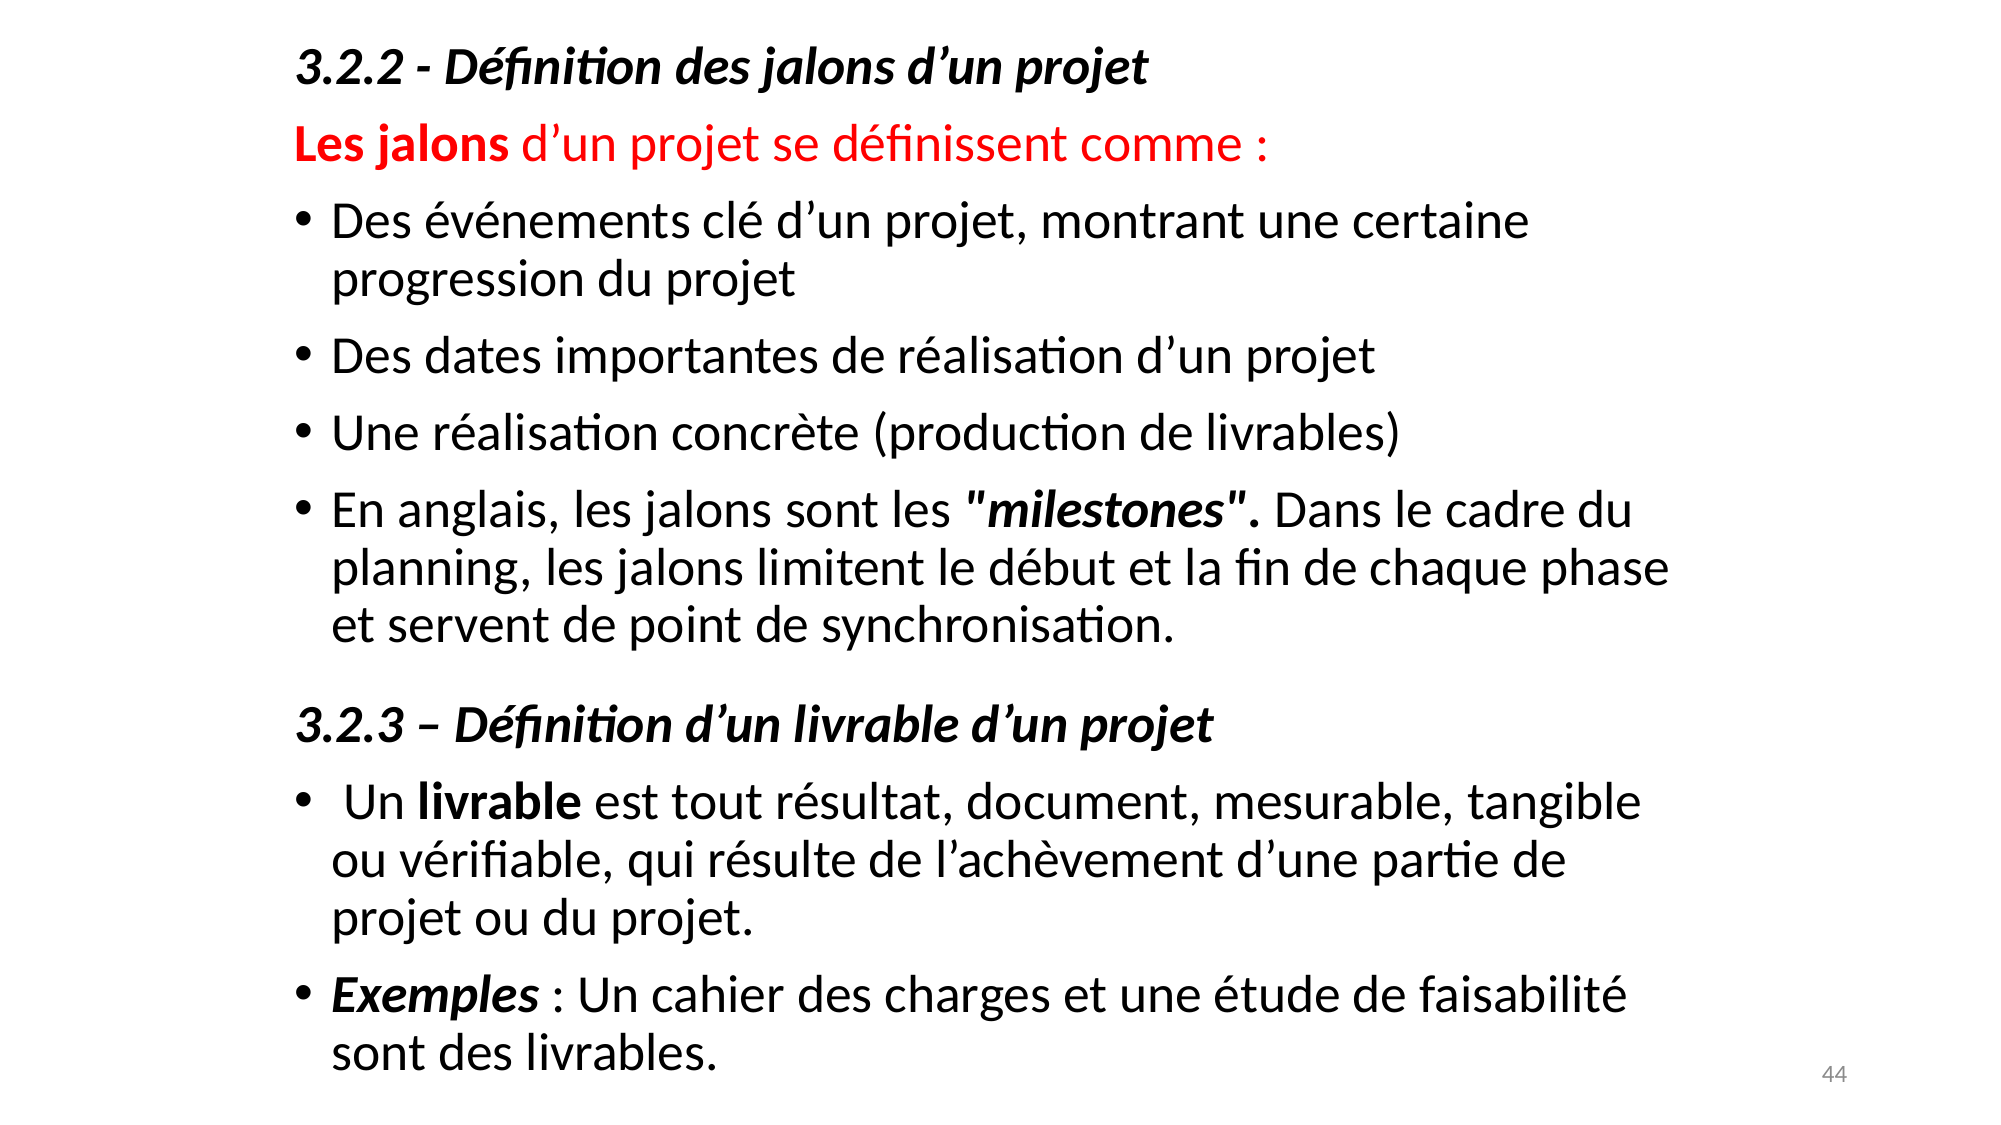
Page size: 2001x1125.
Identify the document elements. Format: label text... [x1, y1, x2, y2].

list 3.2.2 - Définition des jalons d’un projet Les jalons d’un projet se définissent comme : Des événements clé d’un projet, montrant une certaine progression du projet Des dates importantes de réalisation d’un projet Une réalisation concrète (production de livrables) En anglais, les jalons sont les "milestones". Dans le cadre du planning, les jalons limitent le début et la fin de chaque phase et servent de point de synchronisation. 3.2.3 – Définition d’un livrable d’un projet Un livrable est tout résultat, document, mesurable, tangible ou vérifiable, qui résulte de l’achèvement d’une partie de projet ou du projet. Exemples : Un cahier des charges et une étude de faisabilité sont des livrables. [279, 30, 1721, 1094]
slide_number 44 [1412, 1042, 1863, 1103]
